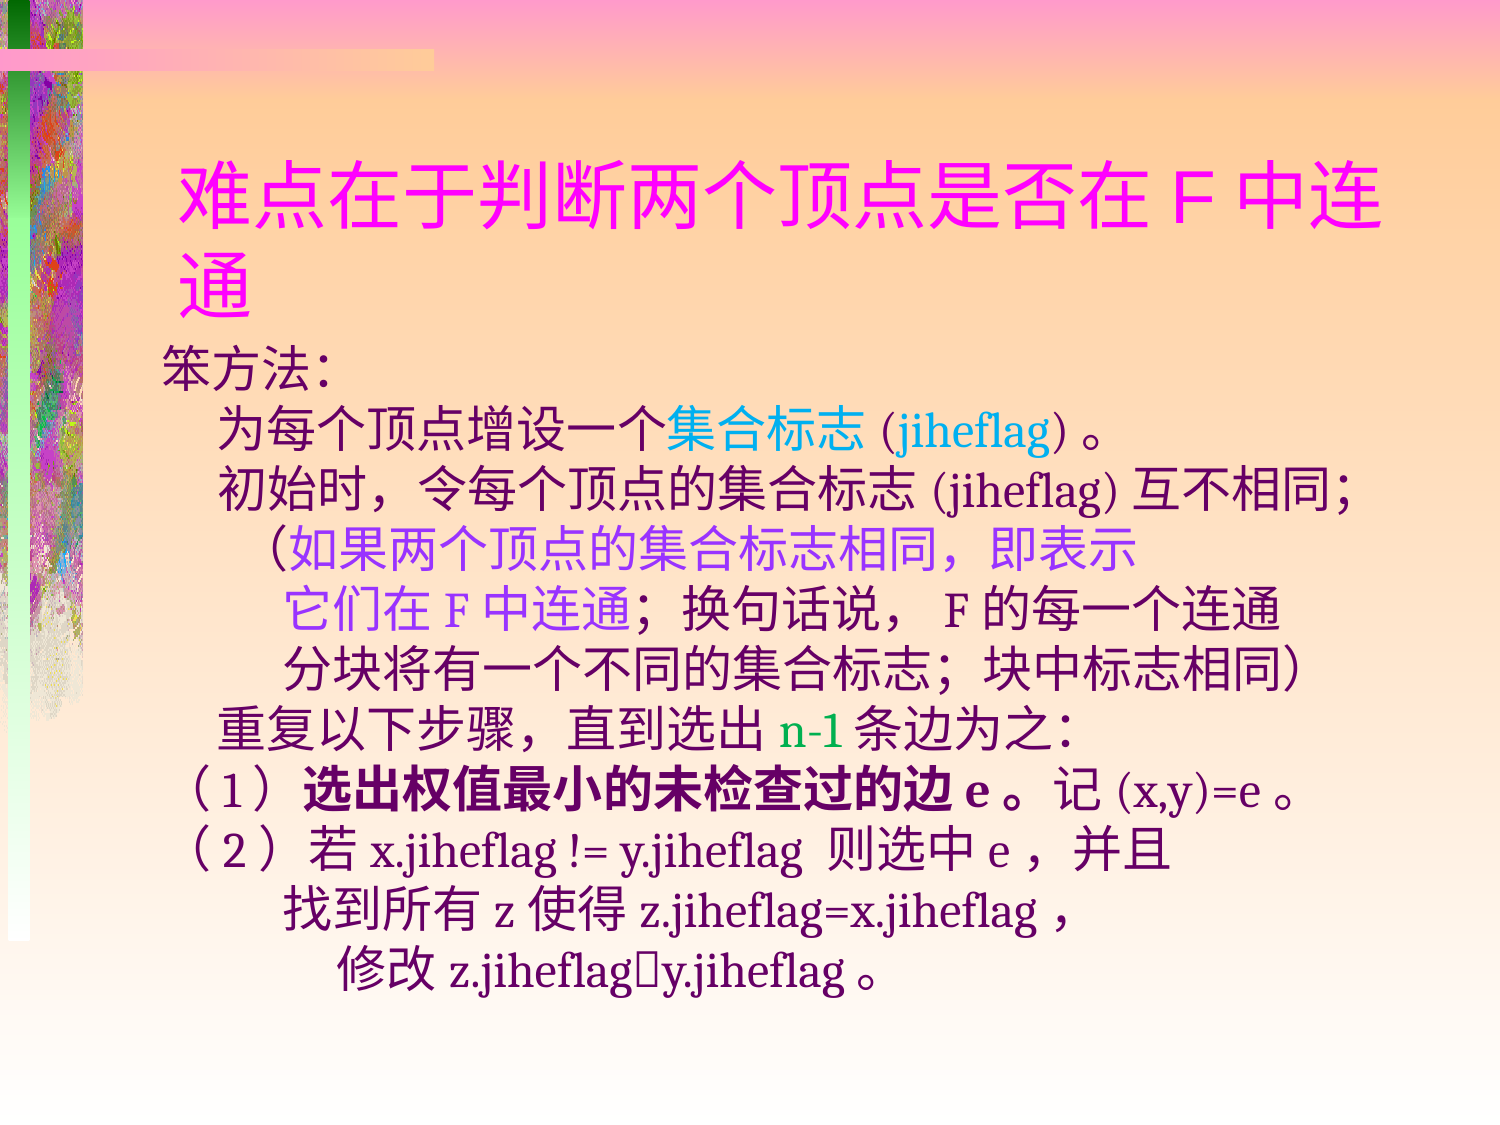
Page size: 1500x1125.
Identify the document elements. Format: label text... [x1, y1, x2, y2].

picture [29, 0, 83, 50]
picture [0, 0, 9, 50]
text_box 难点在于判断两个顶点是否在F中连通 [132, 141, 1459, 275]
text_box 笨方法： 为每个顶点增设一个集合标志(jiheflag)。 初始时，令每个顶点的集合标志(jiheflag)互不相同； （如果两个顶点的集合标志相同，即表示 它们在F中连通；换句话说，F的每一个连通 分块将有一个不同的集合标志；块中标志相同） 重复以下步骤，直到选出n-1条边为之： （1）选出权值最小的未检查过的边e。记(x,y)=e。 （2）若x.jiheflag != y.jiheflag 则选中e，并且 找到所有z使得z.jiheflag=x.jiheflag， 修改z.jiheflagy.jiheflag。 [146, 330, 1397, 1005]
picture [29, 71, 83, 821]
picture [0, 71, 9, 821]
